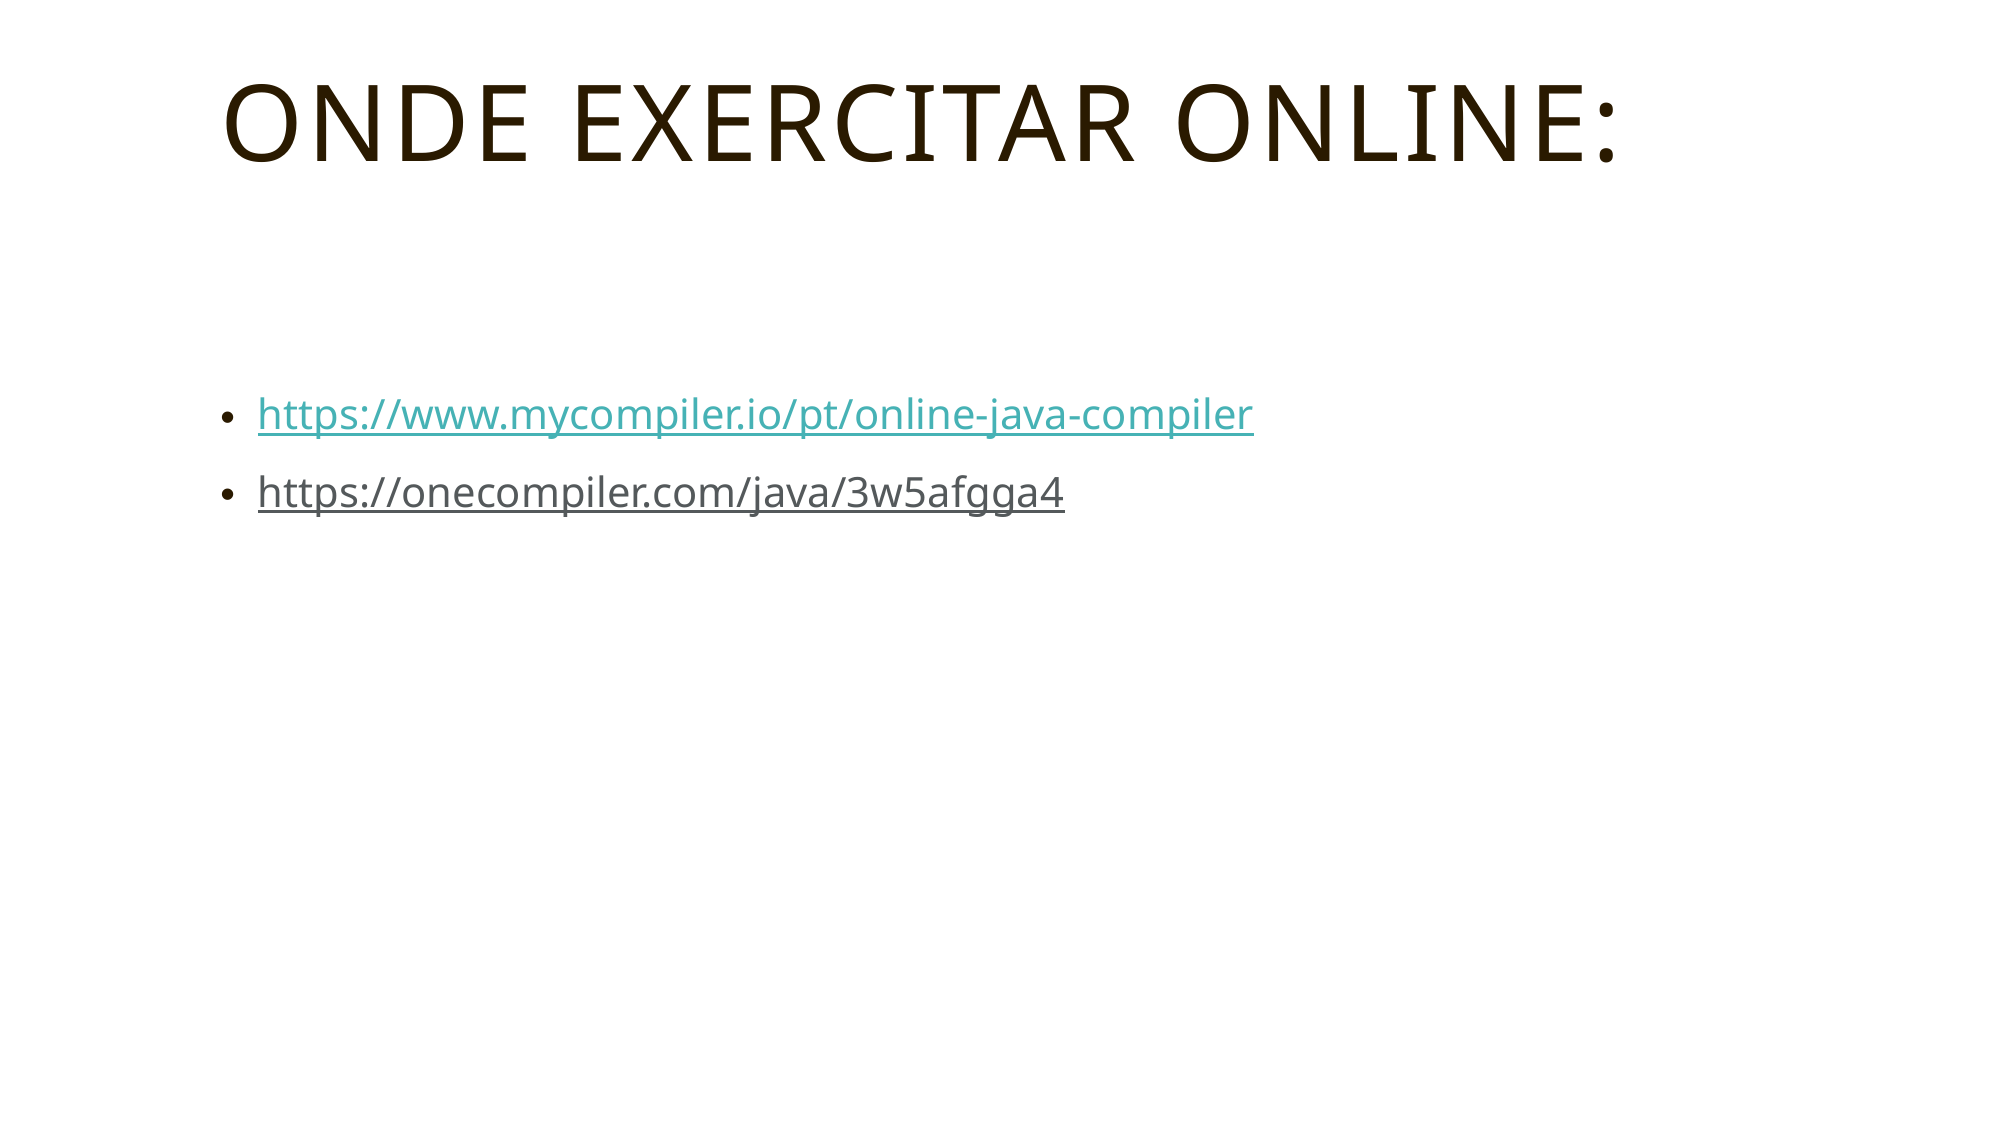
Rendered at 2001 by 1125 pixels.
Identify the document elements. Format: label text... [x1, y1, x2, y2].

list https://www.mycompiler.io/pt/online-java-compiler https://onecompiler.com/java/3w5afgga4 [205, 375, 1875, 965]
title Onde exercitar online: [205, 62, 1875, 308]
